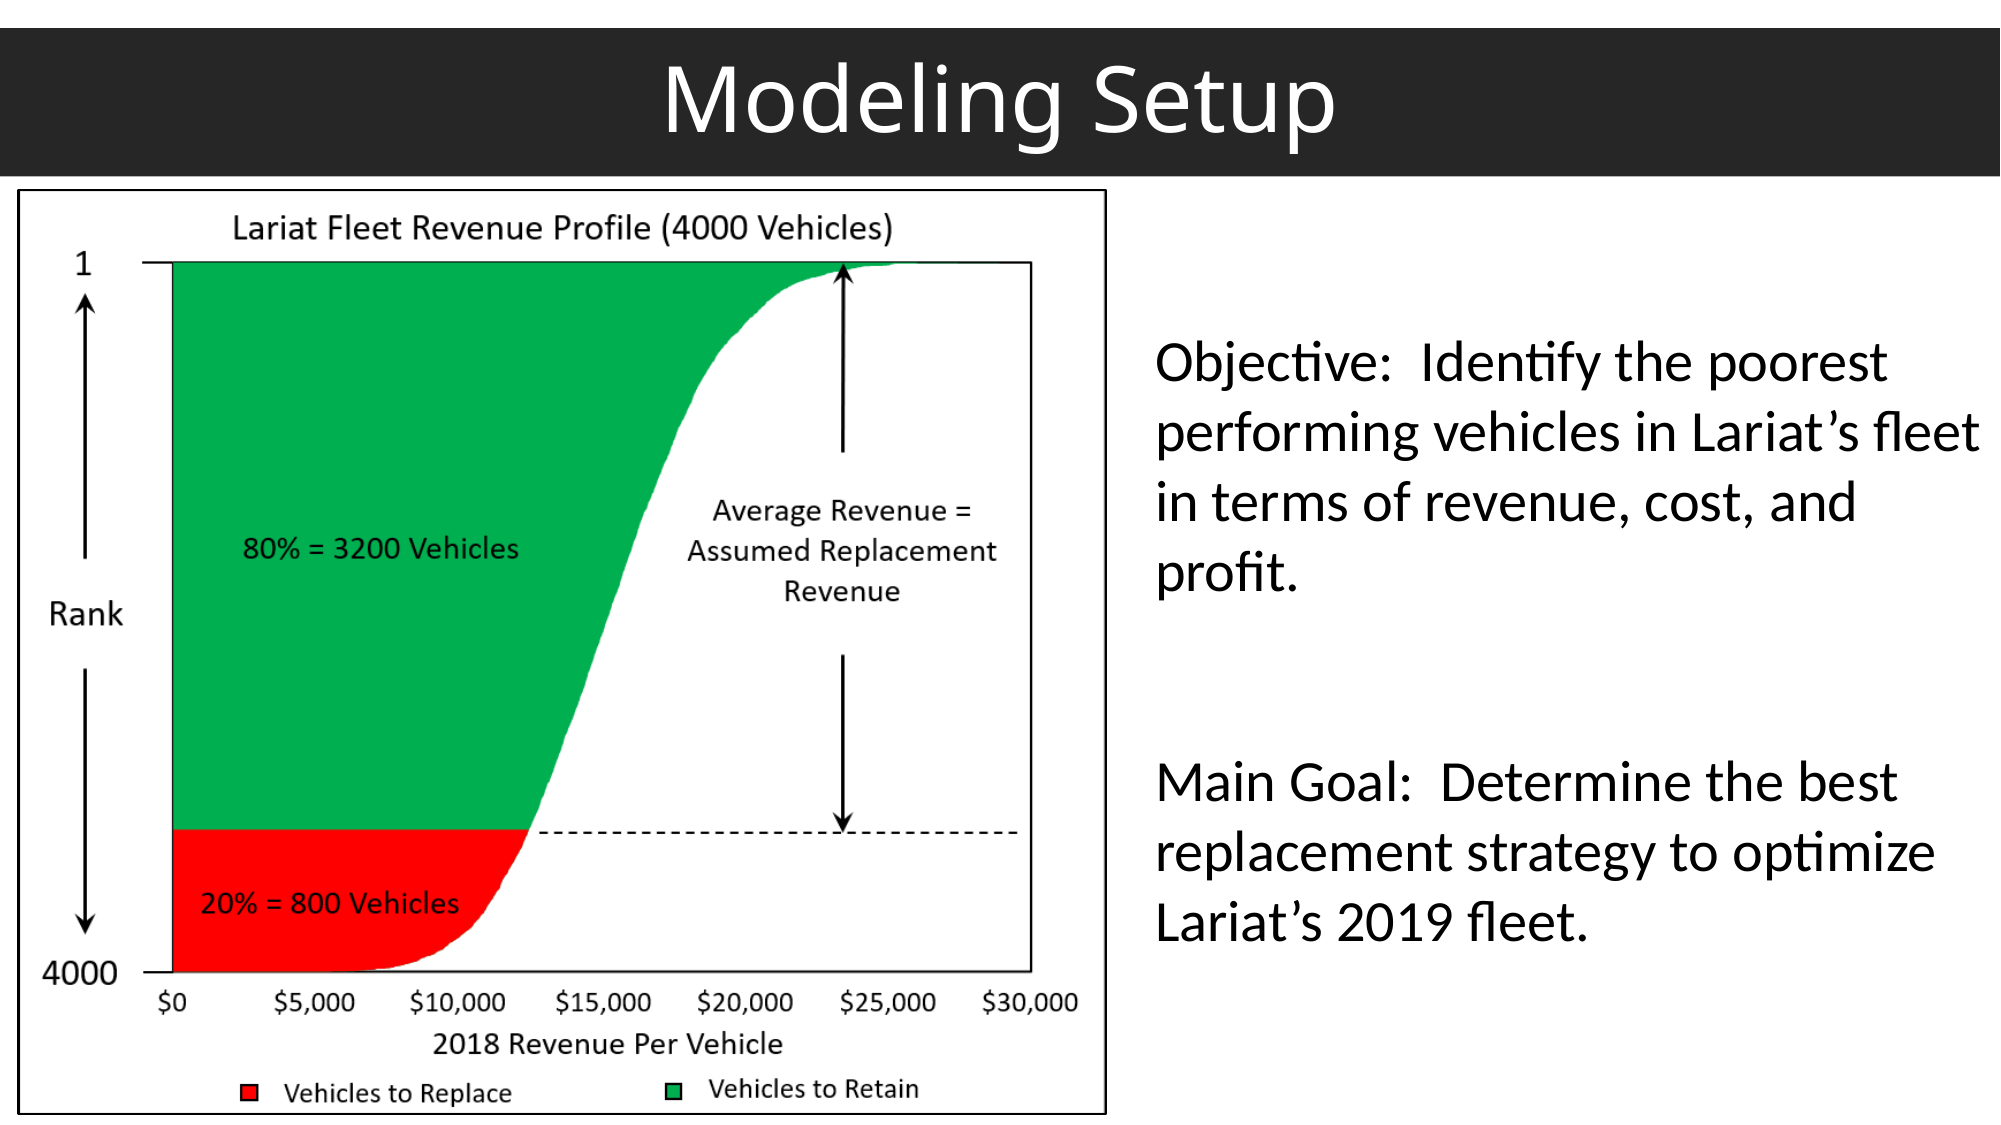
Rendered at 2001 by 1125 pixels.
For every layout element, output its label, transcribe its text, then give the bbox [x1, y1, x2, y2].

text_box Objective: Identify the poorest performing vehicles in Lariat’s fleet in terms of revenue, cost, and profit. Main Goal: Determine the best replacement strategy to optimize Lariat’s 2019 fleet. [1140, 315, 2000, 961]
picture [19, 190, 1106, 1114]
title Modeling Setup [0, 28, 2000, 177]
